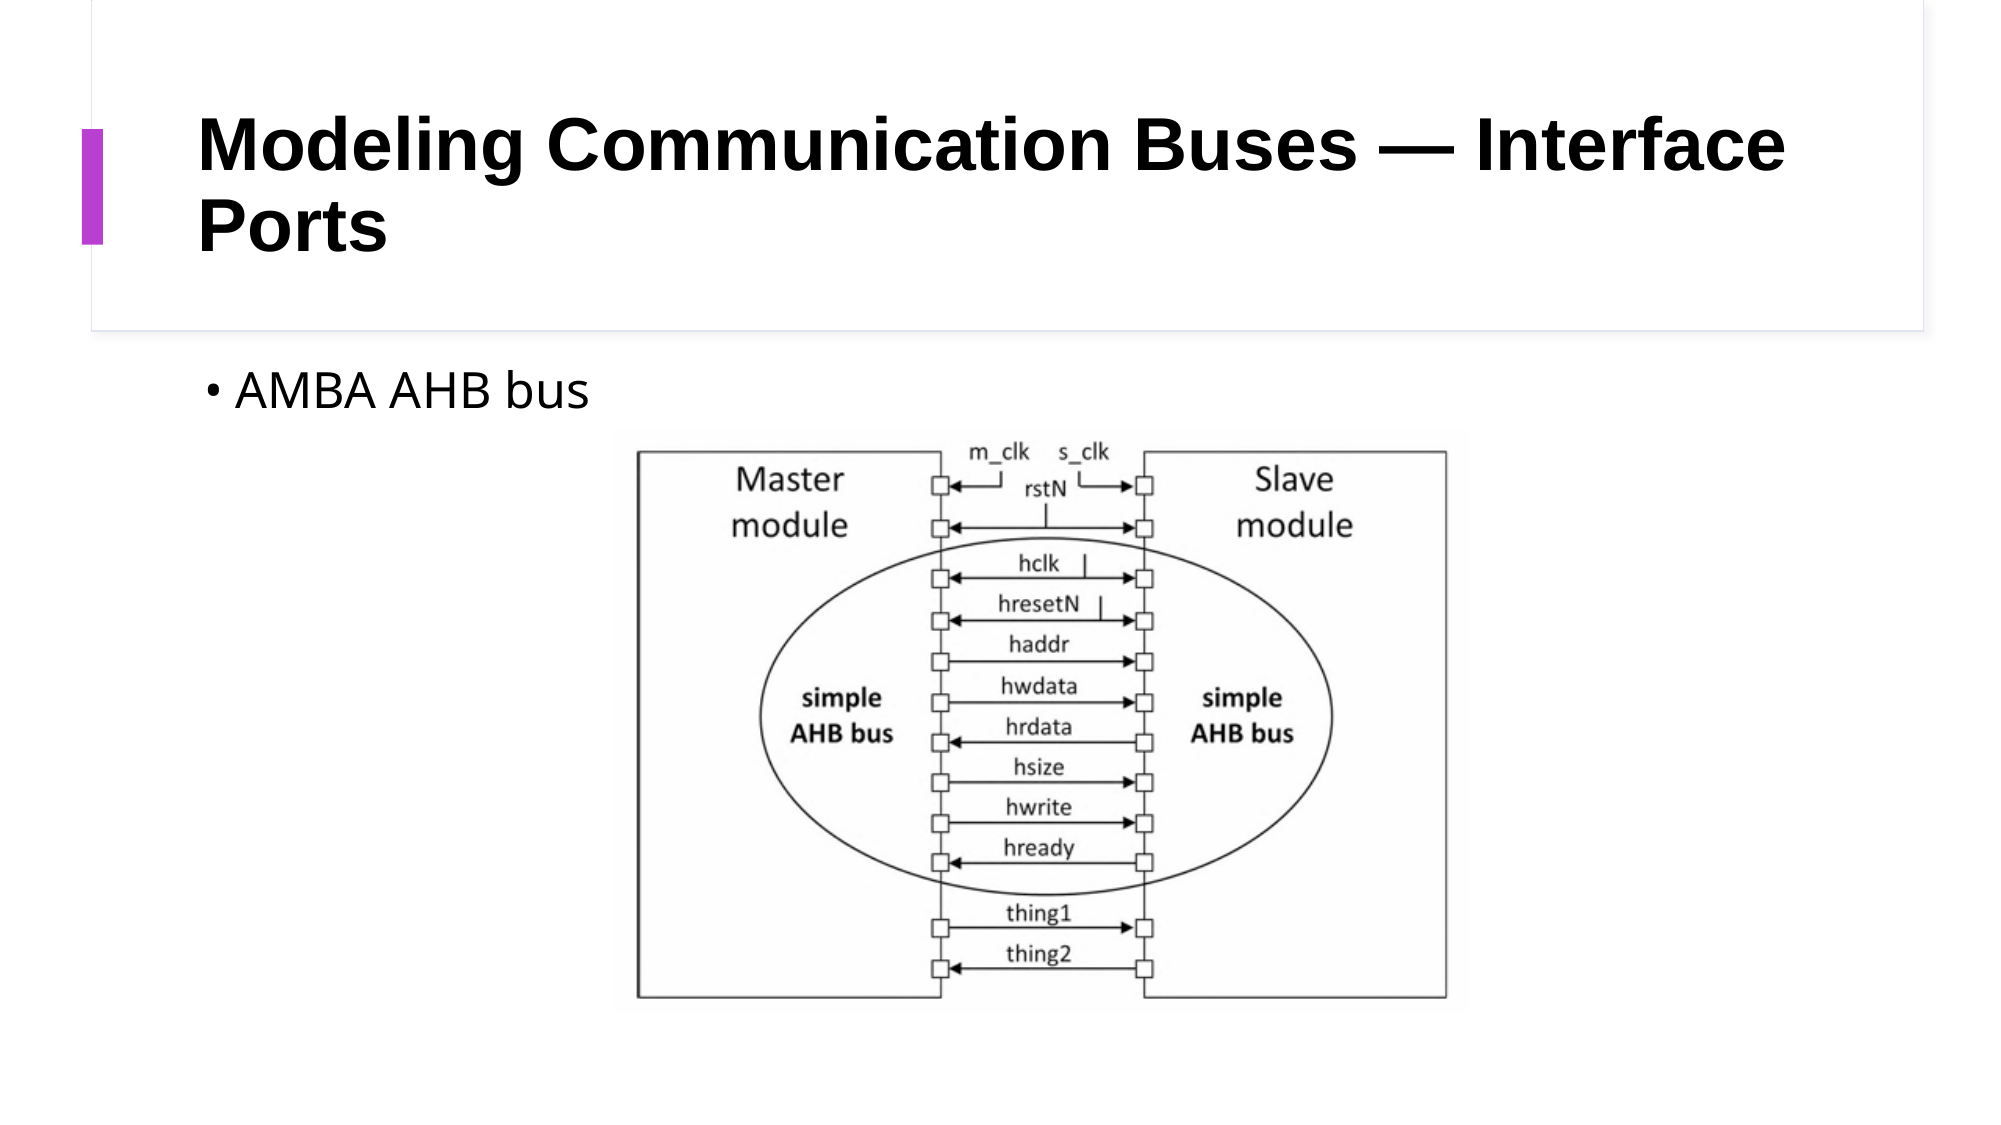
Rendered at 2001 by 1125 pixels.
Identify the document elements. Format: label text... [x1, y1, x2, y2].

title Modeling Communication Buses — Interface Ports [183, 90, 1851, 284]
list AMBA AHB bus [183, 345, 1851, 1013]
picture [611, 429, 1469, 1013]
